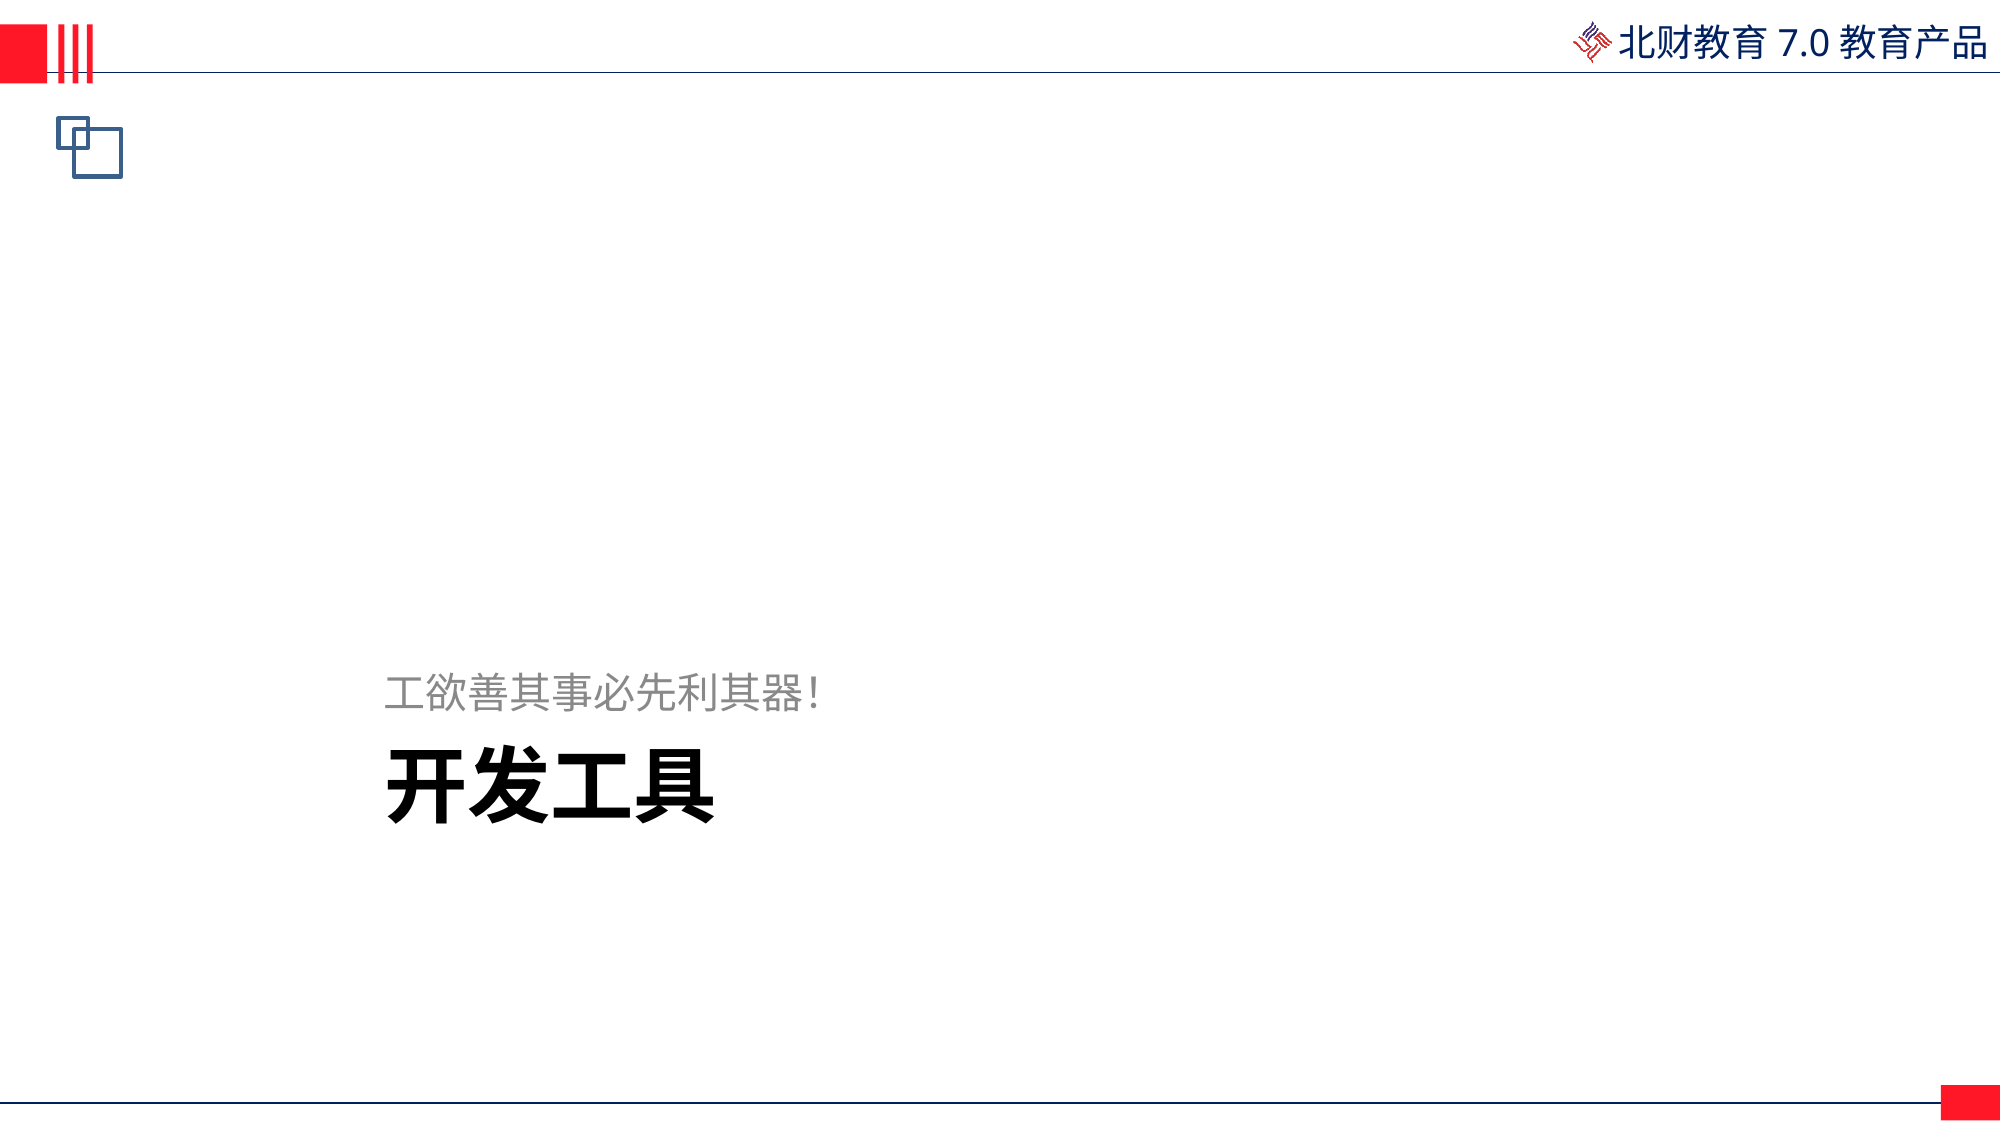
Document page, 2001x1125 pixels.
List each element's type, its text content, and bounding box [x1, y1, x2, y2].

text_box 开发工具 [384, 725, 718, 841]
text_box 工欲善其事必先利其器！ [383, 662, 846, 724]
picture [1554, 13, 1623, 73]
